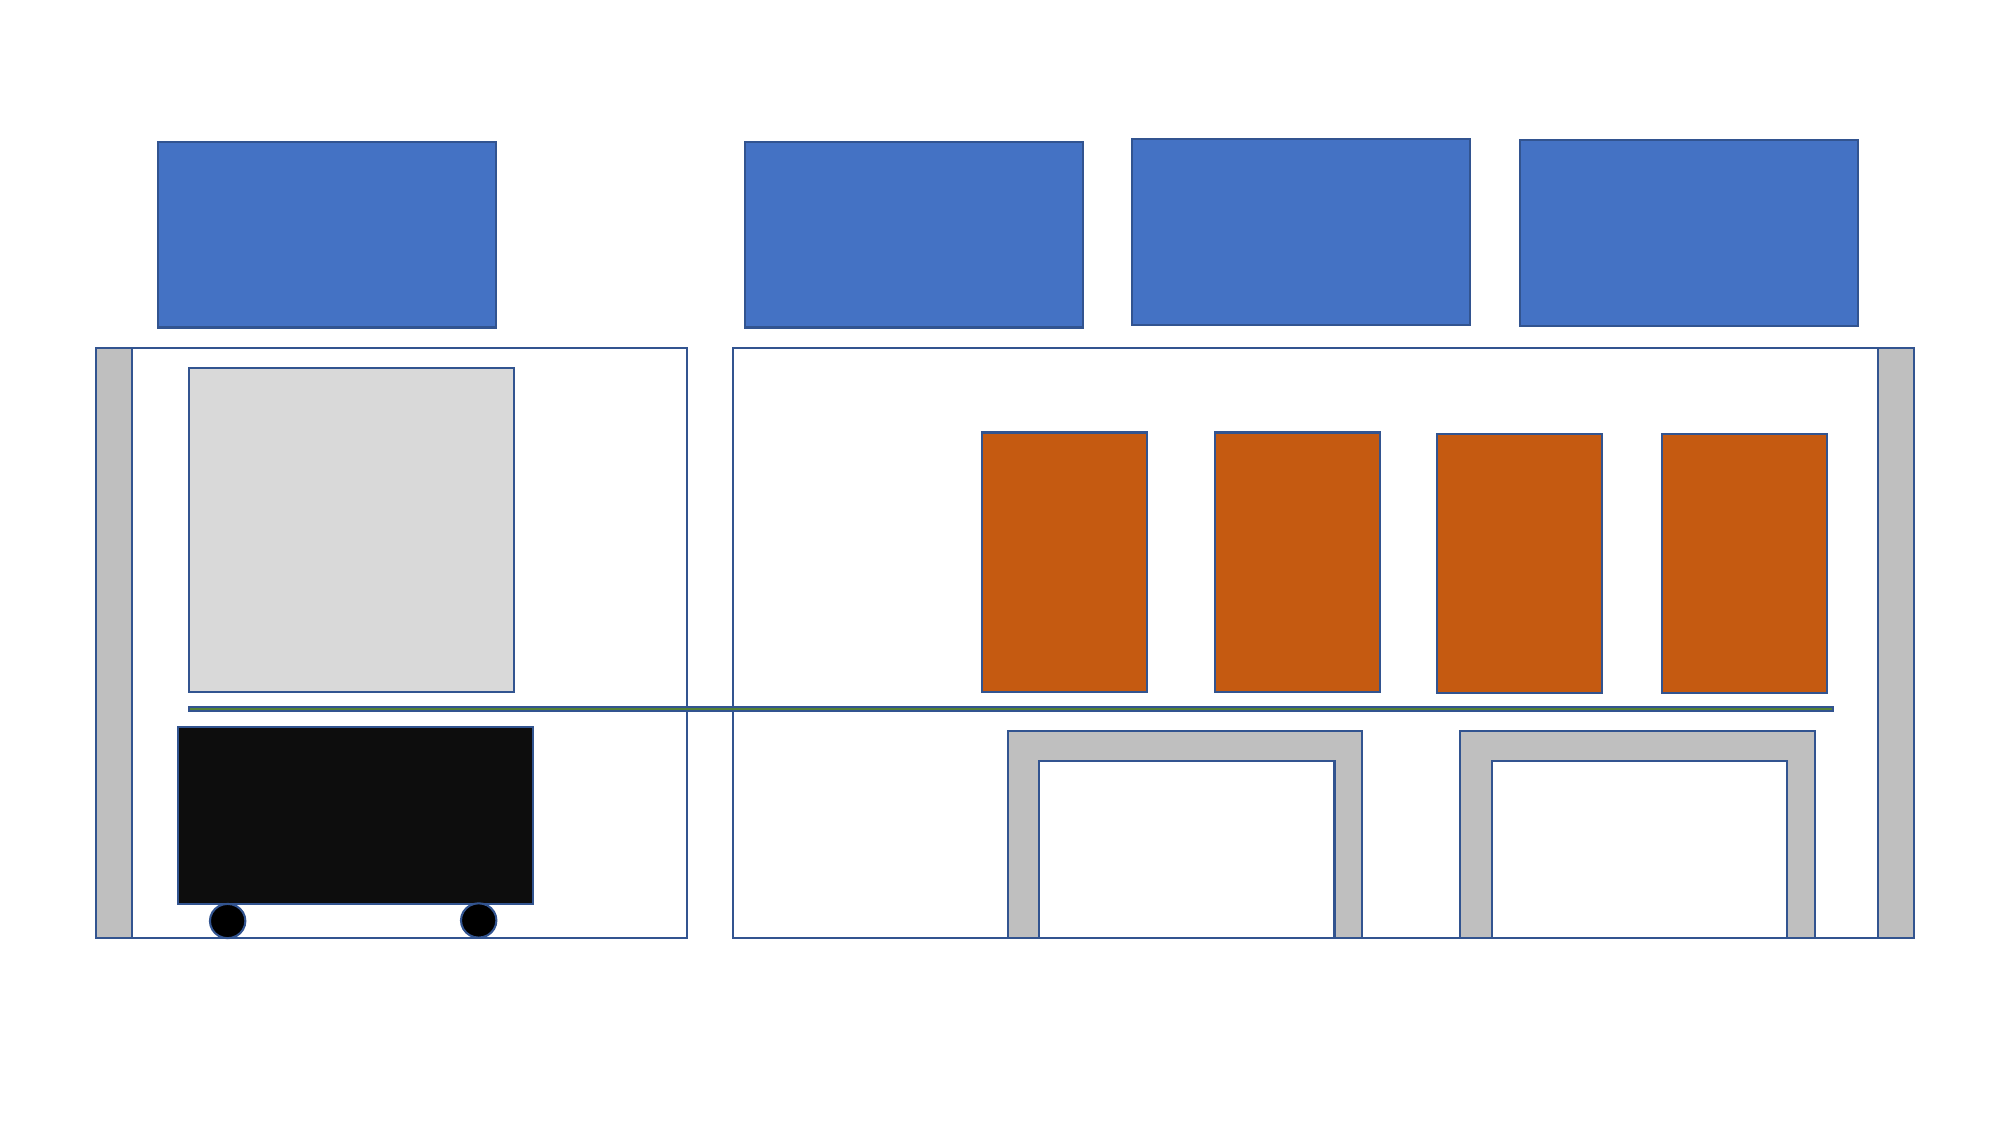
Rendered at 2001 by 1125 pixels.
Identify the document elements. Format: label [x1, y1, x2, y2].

text_box [1661, 433, 1828, 694]
text_box [1460, 731, 1815, 939]
text_box [1007, 731, 1363, 939]
text_box [188, 367, 515, 693]
text_box [95, 347, 133, 939]
text_box [1877, 347, 1915, 939]
text_box [1436, 433, 1603, 694]
text_box [133, 347, 688, 939]
text_box [744, 141, 1084, 329]
text_box [188, 706, 1834, 712]
text_box [157, 141, 497, 329]
text_box [1214, 431, 1381, 693]
text_box [1131, 138, 1471, 326]
text_box [732, 347, 1877, 939]
text_box [178, 726, 533, 939]
text_box [1519, 139, 1859, 327]
text_box [981, 431, 1148, 693]
